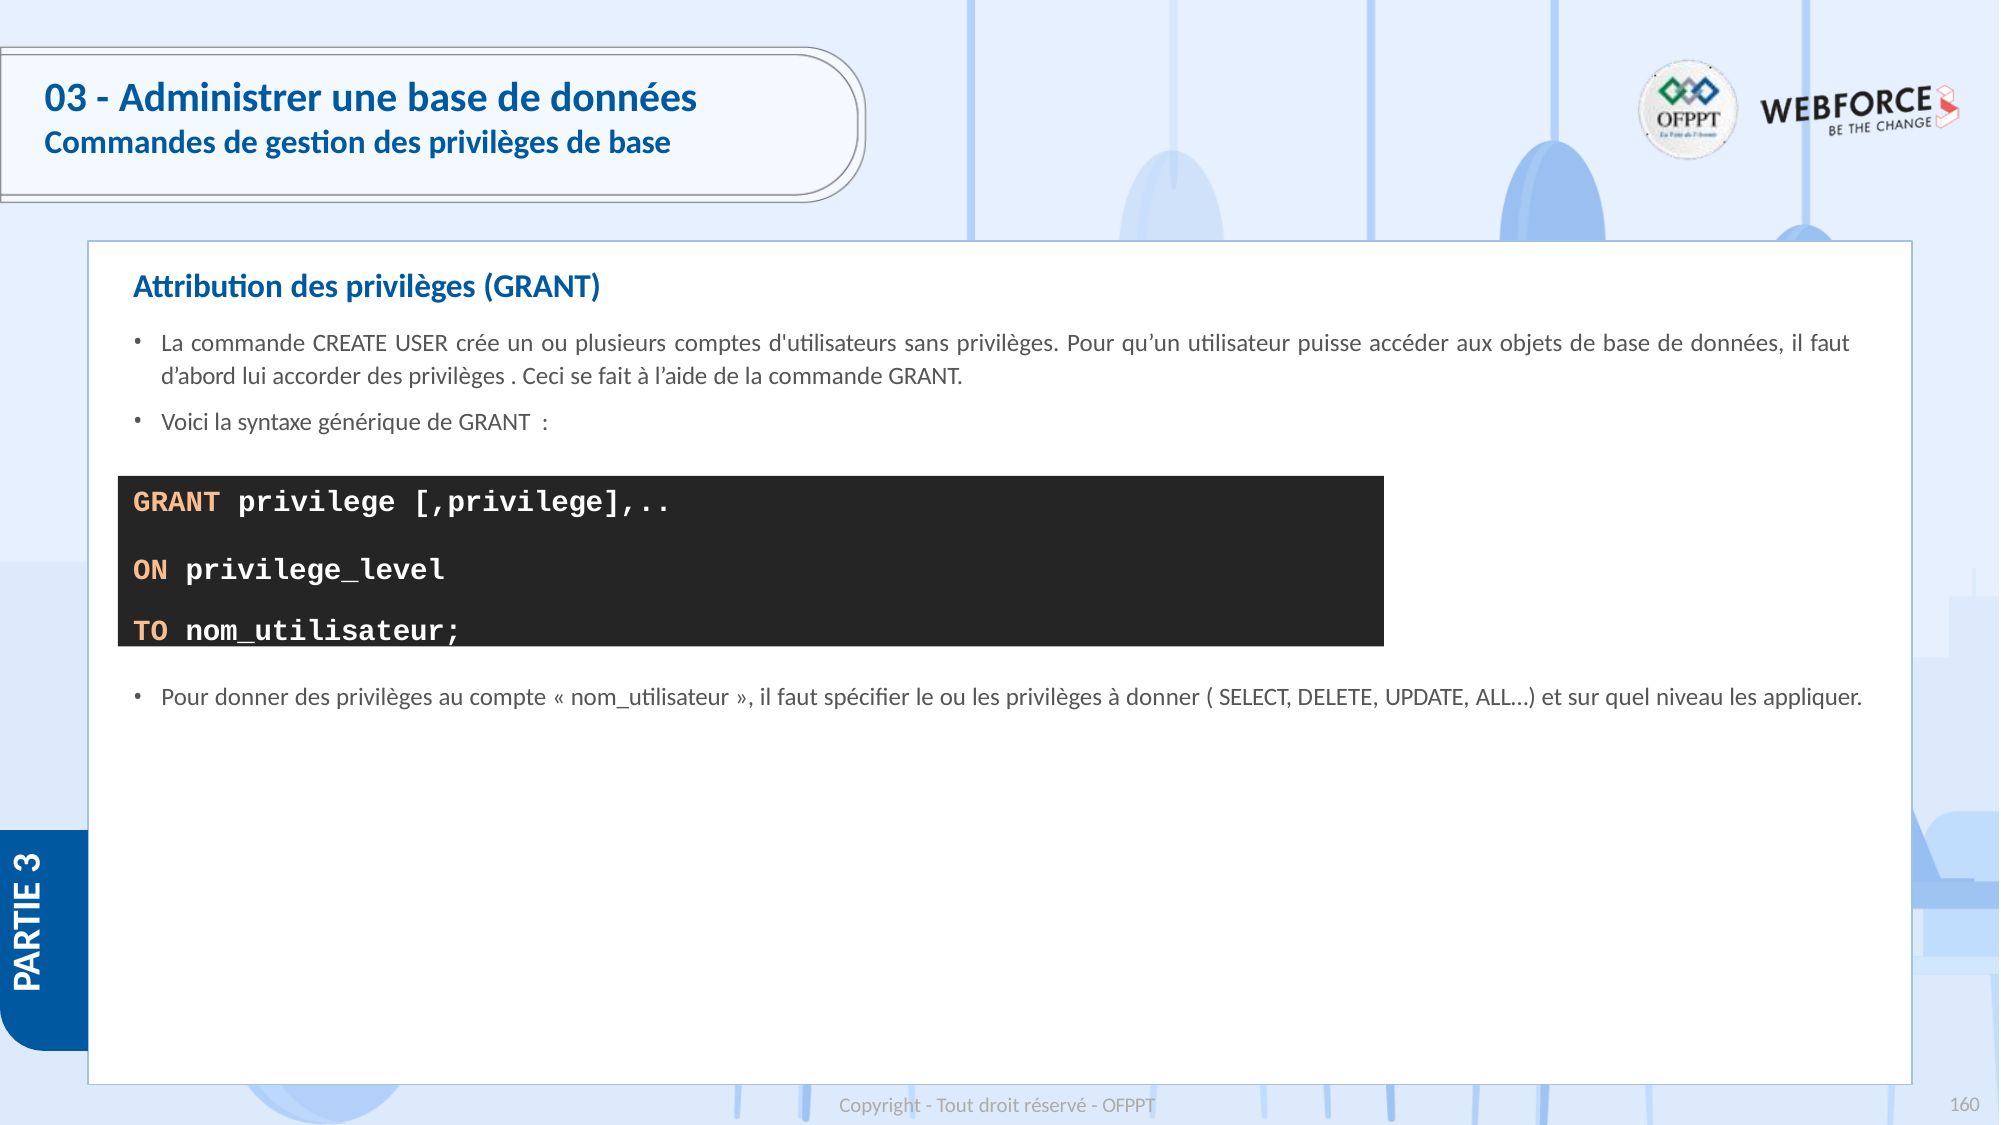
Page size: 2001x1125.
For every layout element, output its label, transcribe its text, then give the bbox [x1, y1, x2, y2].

footer Copyright - Tout droit réservé - OFPPT [837, 1094, 1164, 1125]
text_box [1634, 56, 1967, 164]
picture [0, 0, 1999, 1125]
title 03 - Administrer une base de données Commandes de gestion des privilèges de base [42, 67, 1958, 258]
slide_number 160 [1943, 1094, 1990, 1125]
text_box GRANT privilege [,privilege],.. ON privilege_level TO nom_utilisateur; [117, 475, 1384, 647]
text_box Attribution des privilèges (GRANT) La commande CREATE USER crée un ou plusieurs comptes d'utilisateurs sans privilèges. Pour qu’un utilisateur puisse accéder aux objets de base de données, il faut d’abord lui accorder des privilèges . Ceci se fait à l’aide de la commande GRANT. Voici la syntaxe générique de GRANT : [131, 262, 1868, 436]
text_box PARTIE 3 [0, 830, 88, 1008]
text_box Pour donner des privilèges au compte « nom_utilisateur », il faut spécifier le ou les privilèges à donner ( SELECT, DELETE, UPDATE, ALL…) et sur quel niveau les appliquer. [131, 678, 1868, 711]
